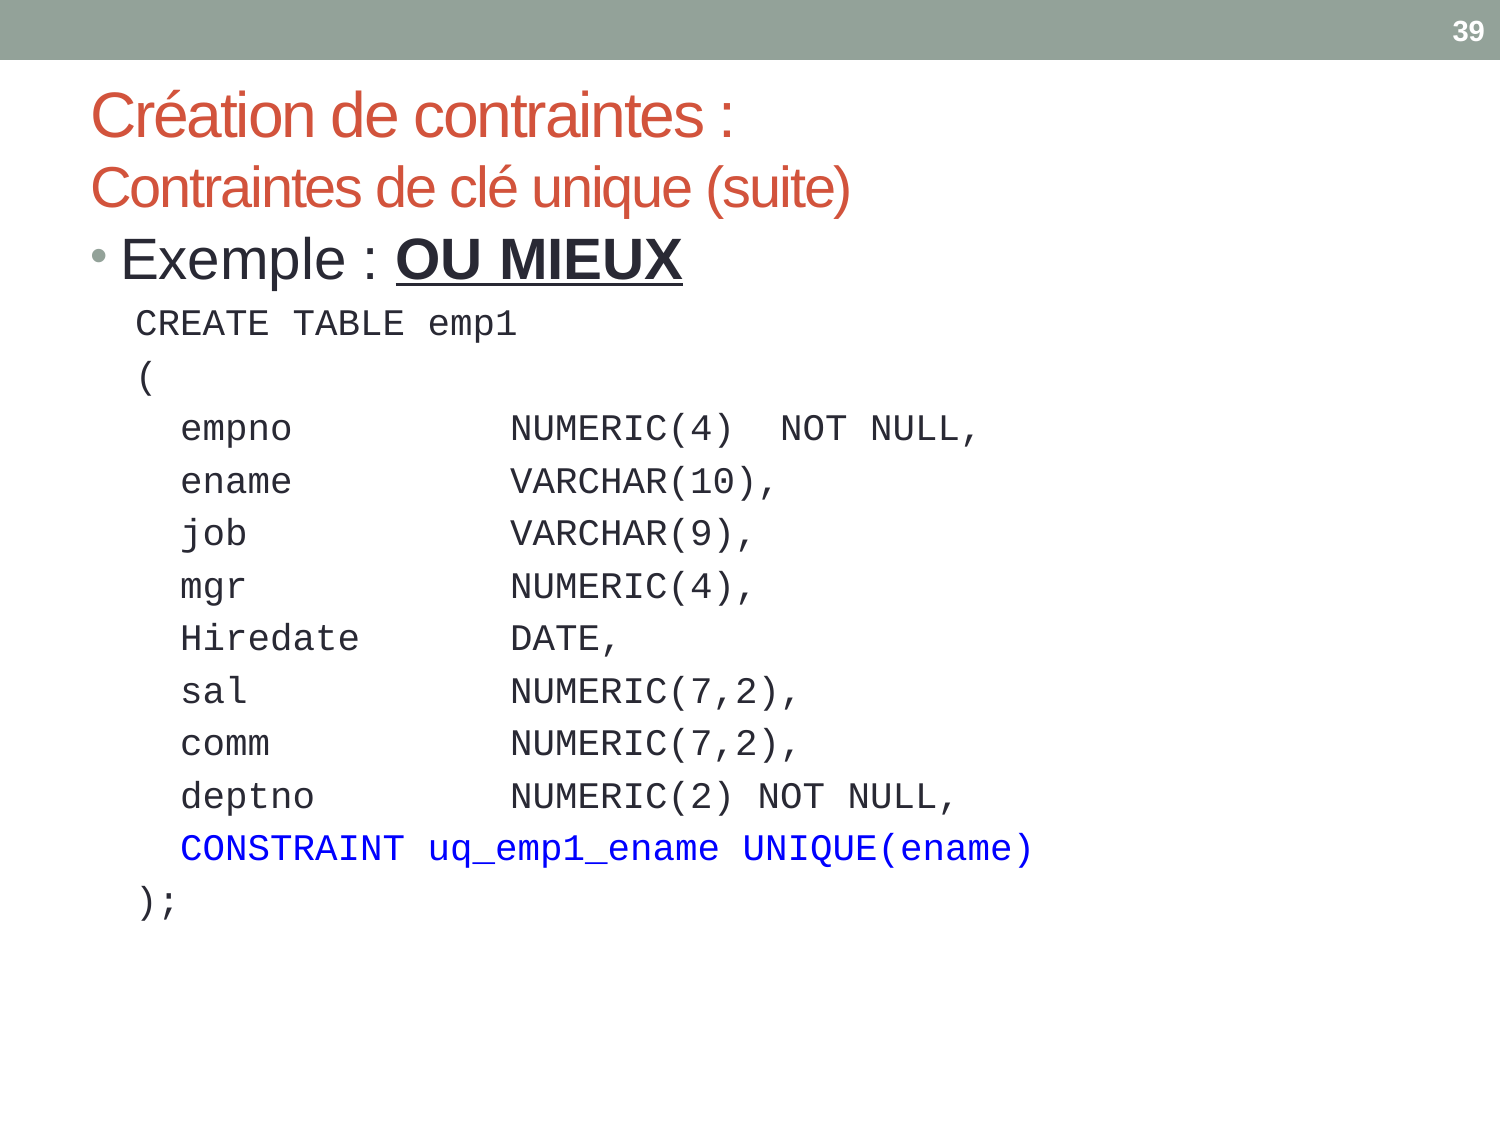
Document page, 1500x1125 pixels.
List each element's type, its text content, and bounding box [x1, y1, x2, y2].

list Exemple : OU MIEUX CREATE TABLE emp1 ( empno NUMERIC(4) NOT NULL, ename VARCHAR(10), job VARCHAR(9), mgr NUMERIC(4), Hiredate DATE, sal NUMERIC(7,2), comm NUMERIC(7,2), deptno NUMERIC(2) NOT NULL, CONSTRAINT uq_emp1_ename UNIQUE(ename) ); [75, 227, 1425, 1063]
slide_number 39 [1391, 3, 1500, 57]
title Création de contraintes : Contraintes de clé unique (suite) [75, 65, 1425, 227]
